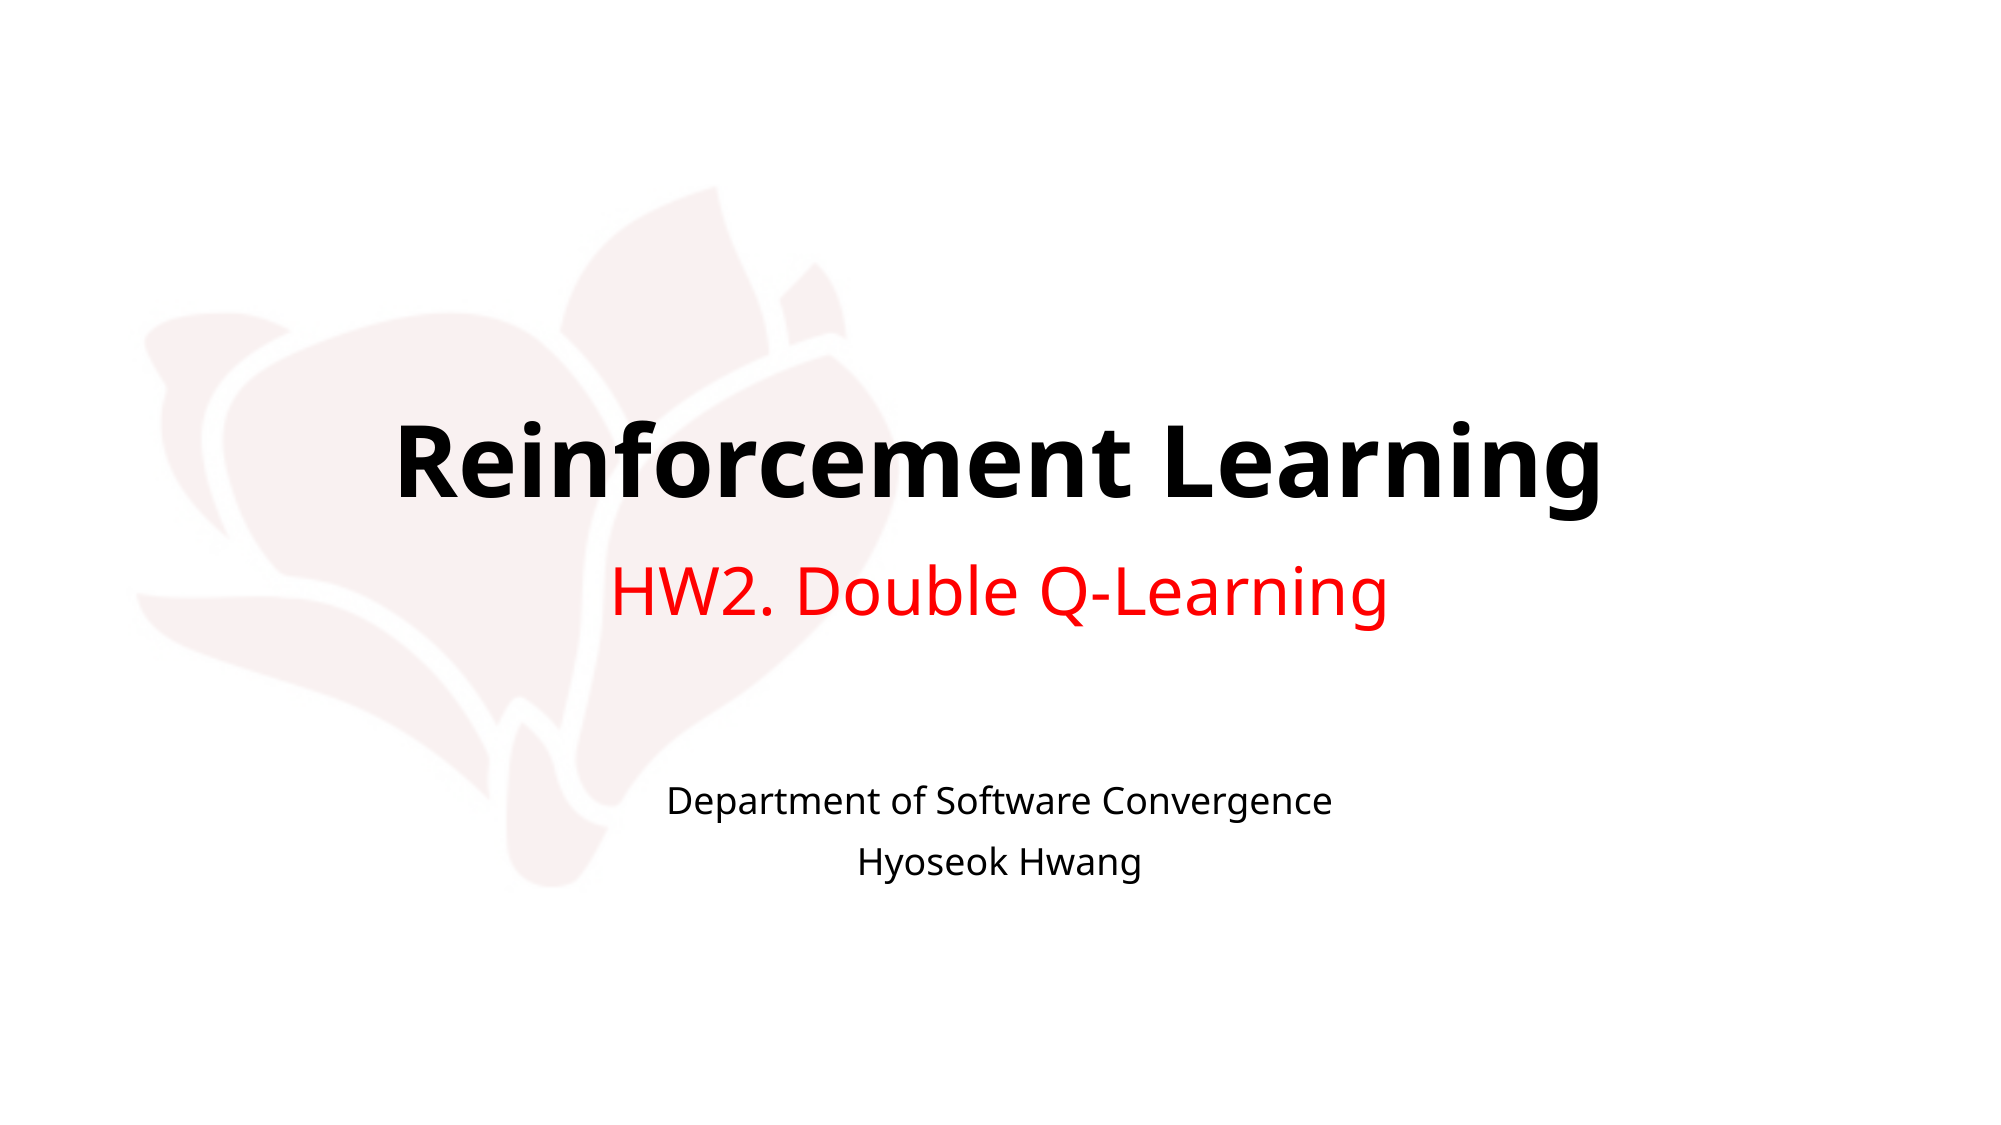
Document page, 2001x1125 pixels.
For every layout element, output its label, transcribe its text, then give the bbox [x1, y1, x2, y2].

title Reinforcement Learning [249, 314, 1750, 527]
subtitle HW2. Double Q-Learning [249, 550, 1750, 721]
